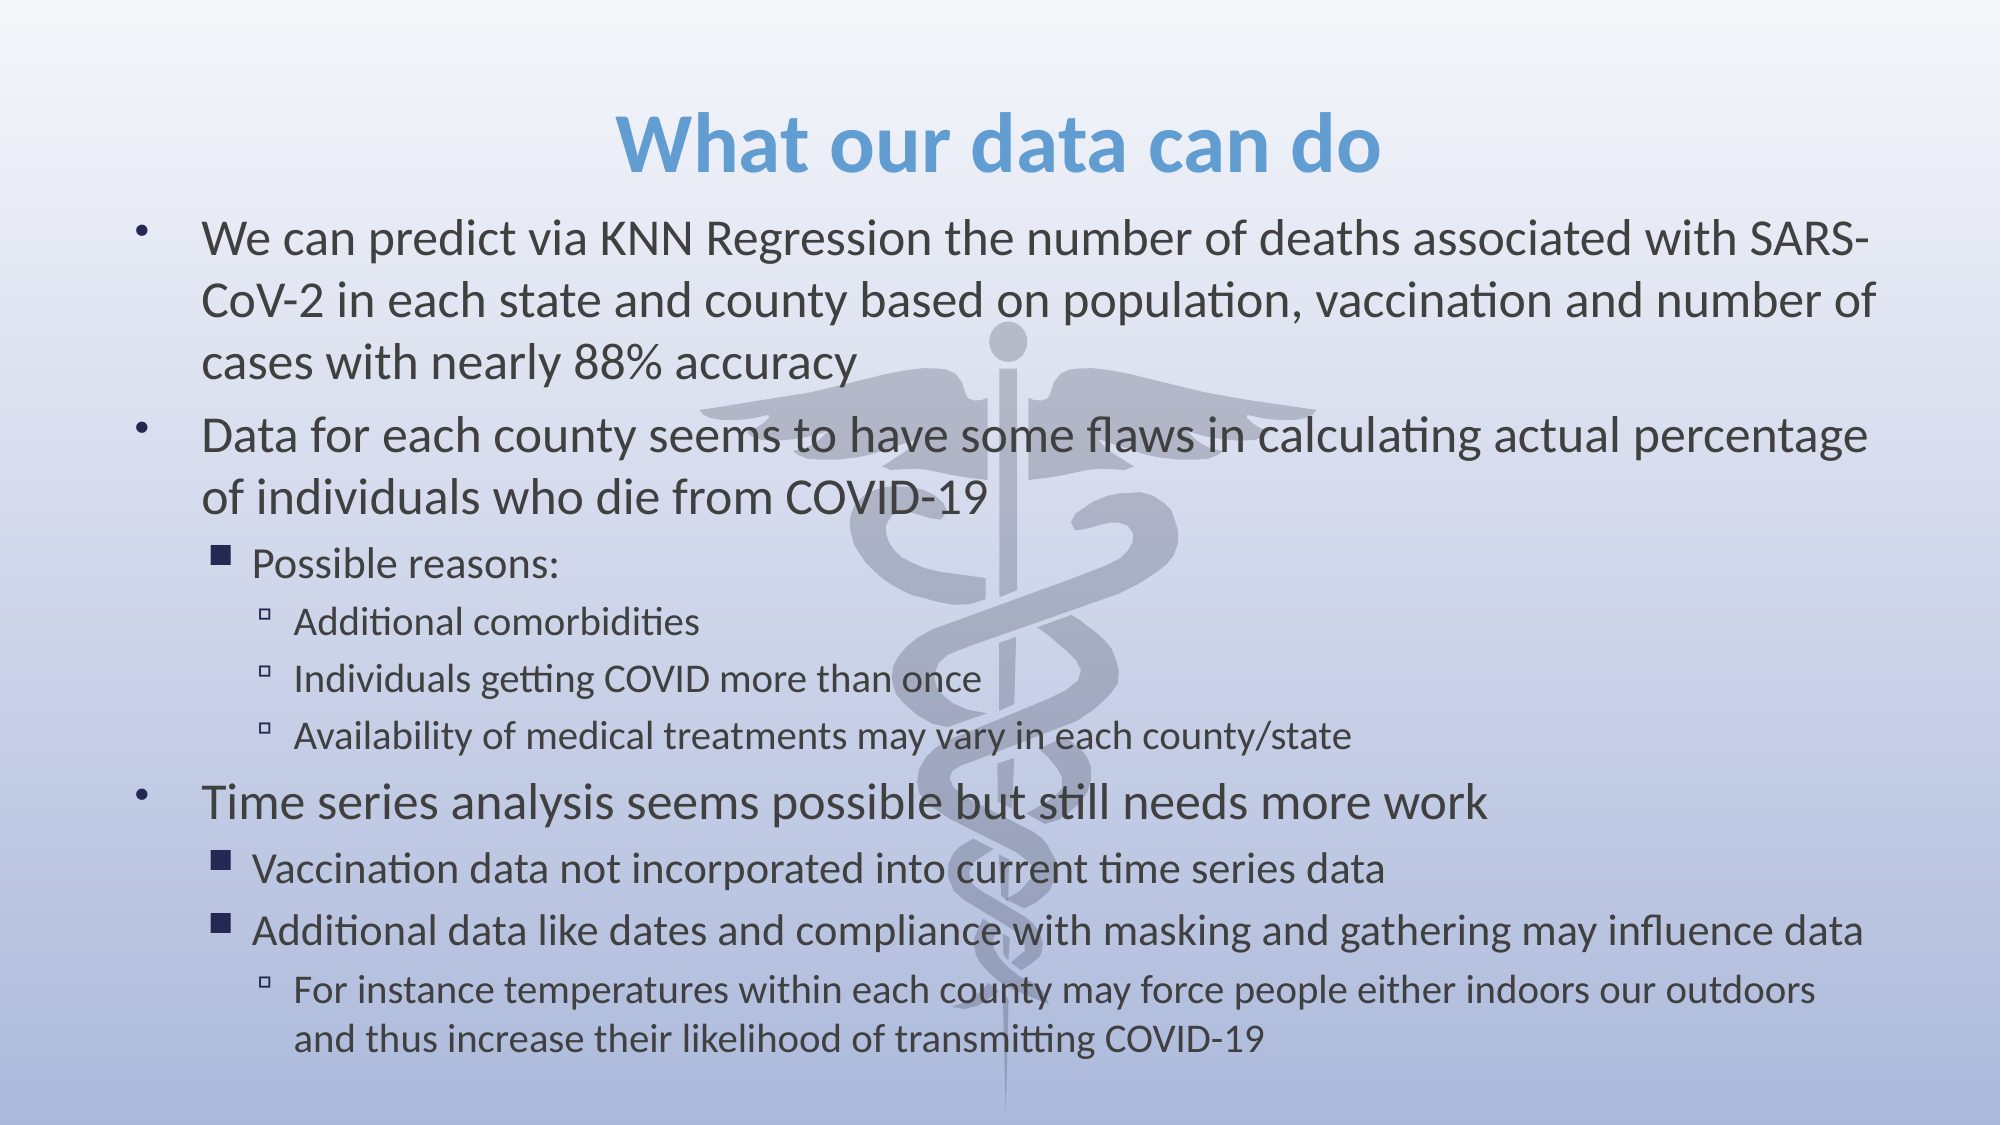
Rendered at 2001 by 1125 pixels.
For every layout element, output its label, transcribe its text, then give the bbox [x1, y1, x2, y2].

title What our data can do [99, 45, 1900, 233]
list We can predict via KNN Regression the number of deaths associated with SARS-CoV-2 in each state and county based on population, vaccination and number of cases with nearly 88% accuracy Data for each county seems to have some flaws in calculating actual percentage of individuals who die from COVID-19 Possible reasons: Additional comorbidities Individuals getting COVID more than once Availability of medical treatments may vary in each county/state Time series analysis seems possible but still needs more work Vaccination data not incorporated into current time series data Additional data like dates and compliance with masking and gathering may influence data For instance temperatures within each county may force people either indoors our outdoors and thus increase their likelihood of transmitting COVID-19 [99, 233, 1900, 1125]
